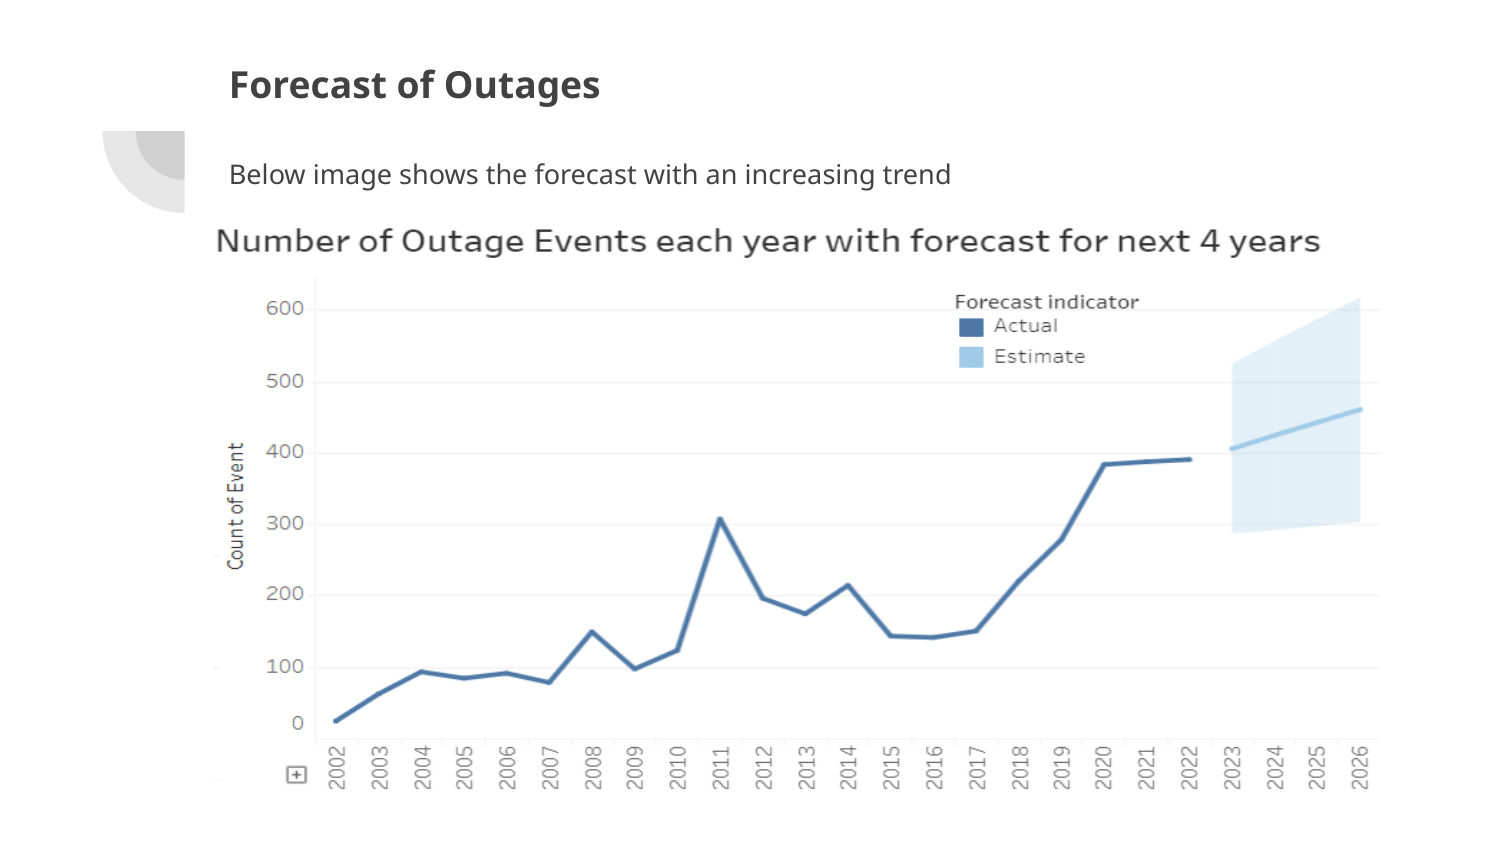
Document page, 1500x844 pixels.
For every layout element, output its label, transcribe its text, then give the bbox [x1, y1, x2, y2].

list Below image shows the forecast with an increasing trend [213, 135, 1368, 216]
title Forecast of Outages [213, 43, 1368, 125]
picture [213, 216, 1395, 794]
